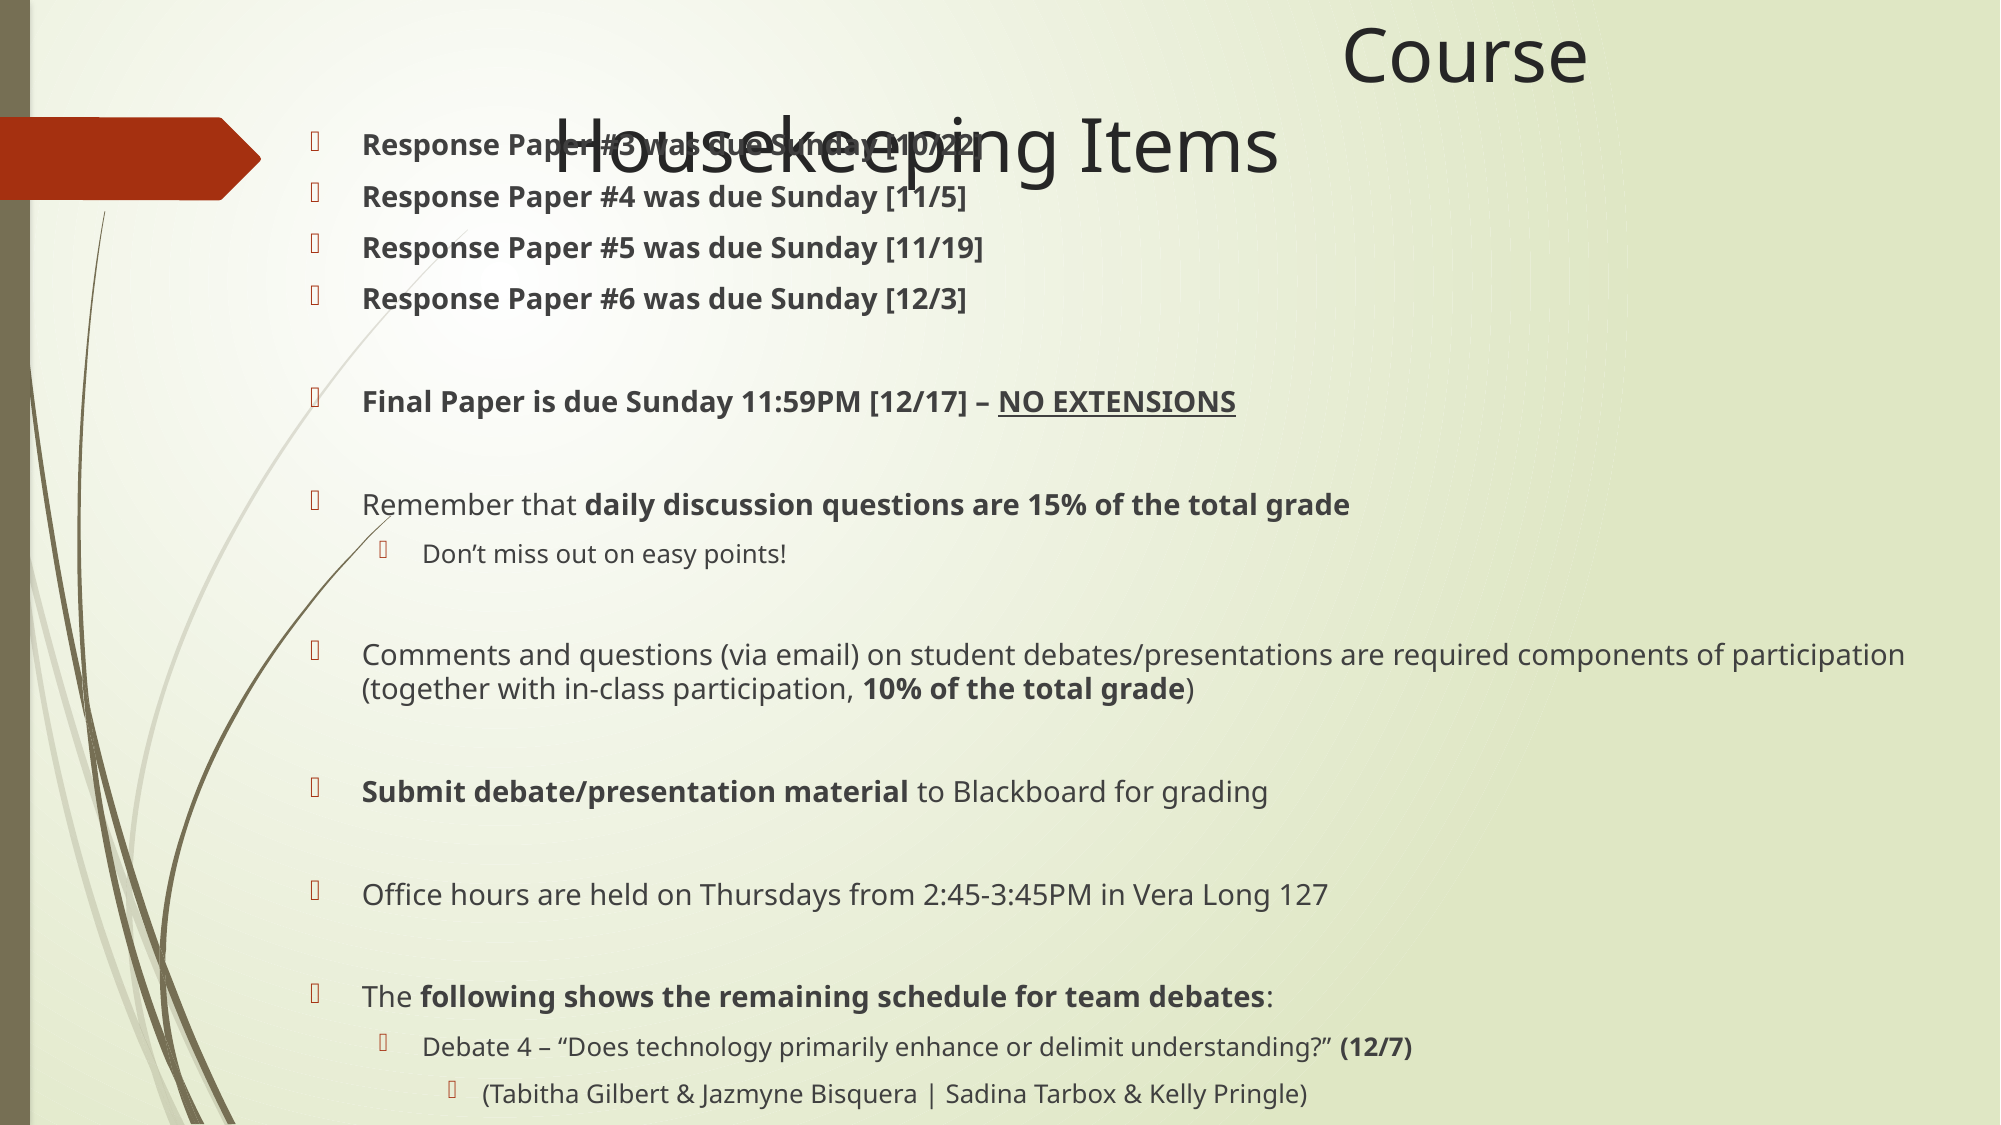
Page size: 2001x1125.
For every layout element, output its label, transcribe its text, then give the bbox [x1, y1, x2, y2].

list Response Paper #3 was due Sunday [10/22] Response Paper #4 was due Sunday [11/5] Response Paper #5 was due Sunday [11/19] Response Paper #6 was due Sunday [12/3] Final Paper is due Sunday 11:59PM [12/17] – NO EXTENSIONS Remember that daily discussion questions are 15% of the total grade Don’t miss out on easy points! Comments and questions (via email) on student debates/presentations are required components of participation (together with in-class participation, 10% of the total grade) Submit debate/presentation material to Blackboard for grading Office hours are held on Thursdays from 2:45-3:45PM in Vera Long 127 The following shows the remaining schedule for team debates: Debate 4 – “Does technology primarily enhance or delimit understanding?” (12/7) (Tabitha Gilbert & Jazmyne Bisquera | Sadina Tarbox & Kelly Pringle) [295, 119, 2000, 1125]
title Course Housekeeping Items [537, 0, 2000, 119]
